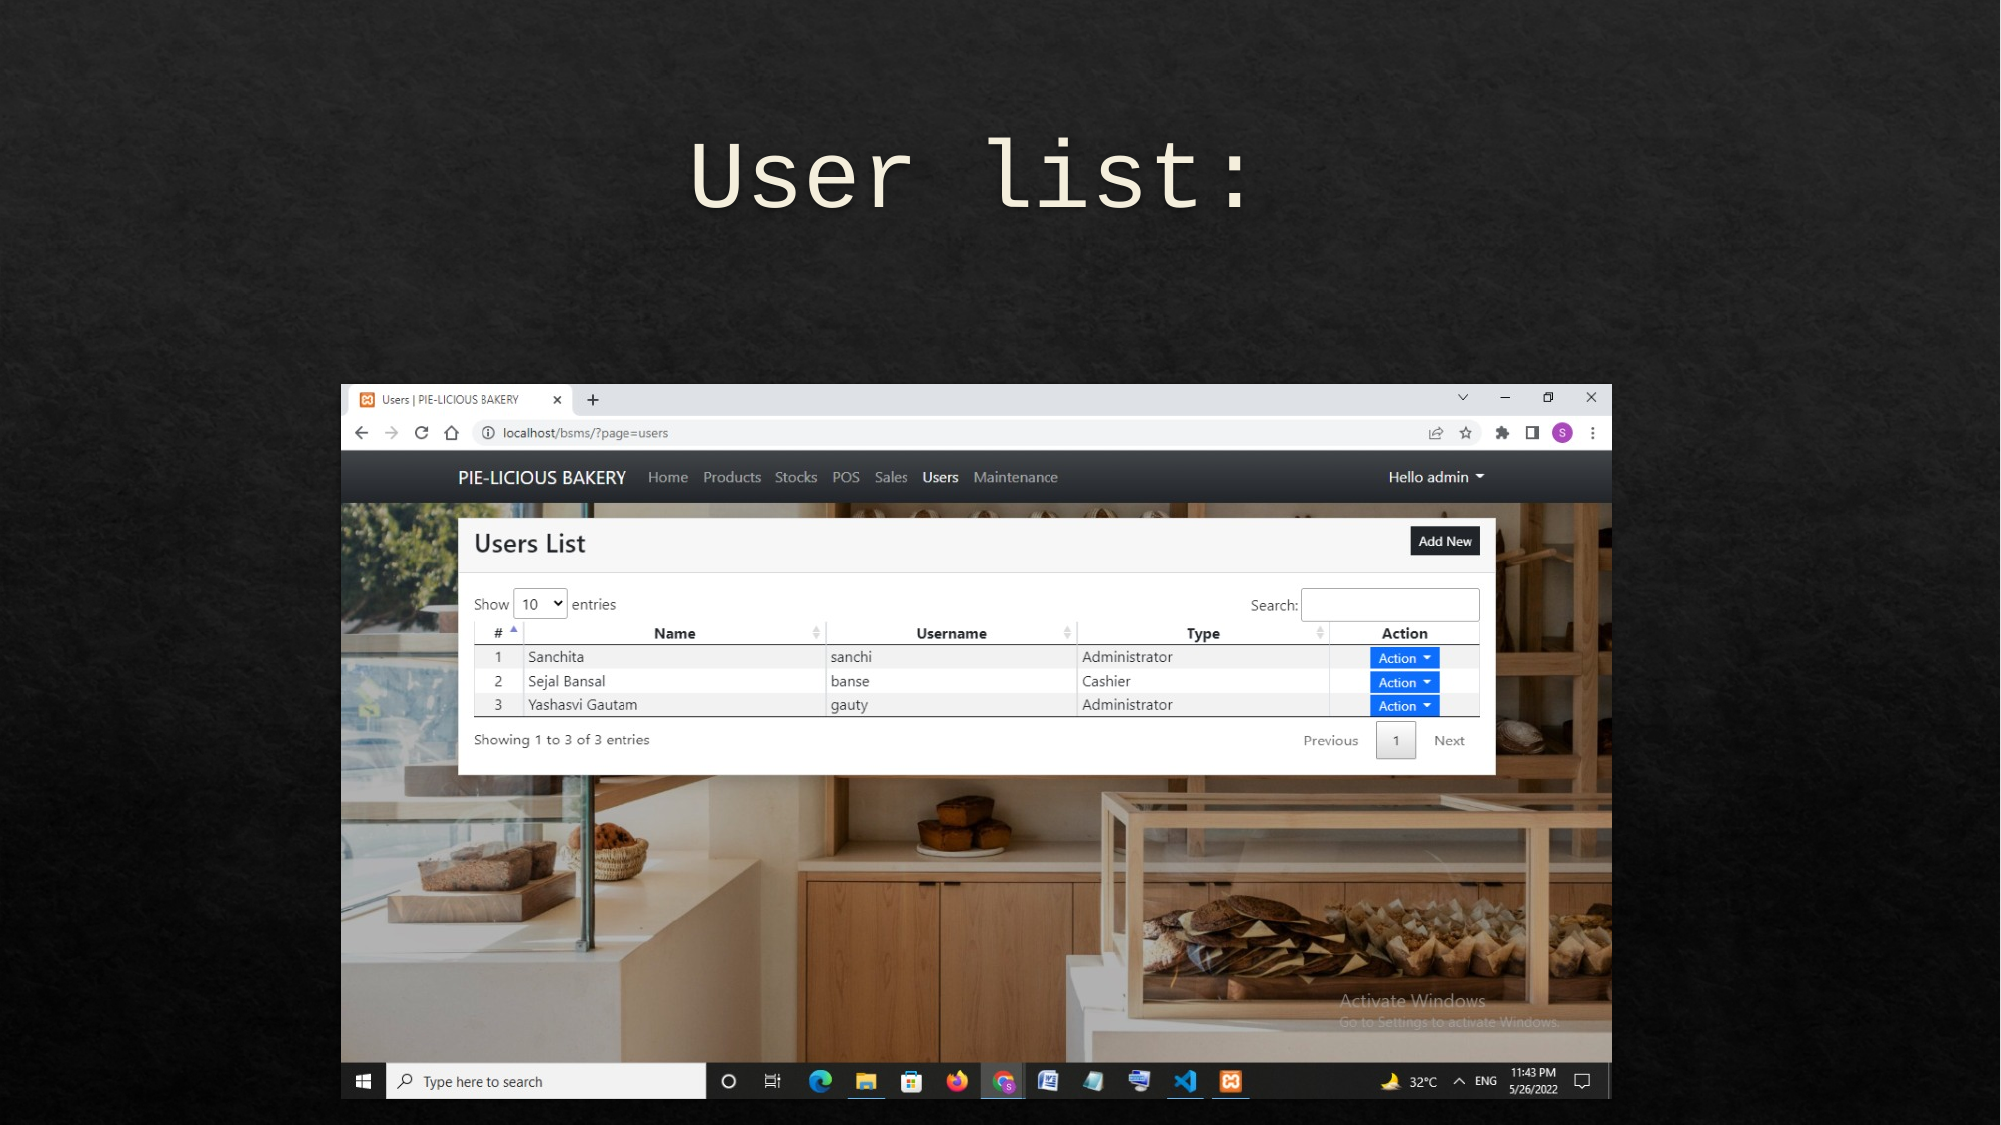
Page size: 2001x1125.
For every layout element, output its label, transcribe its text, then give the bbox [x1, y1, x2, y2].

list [340, 384, 1612, 1099]
title User list: [126, 73, 1826, 281]
